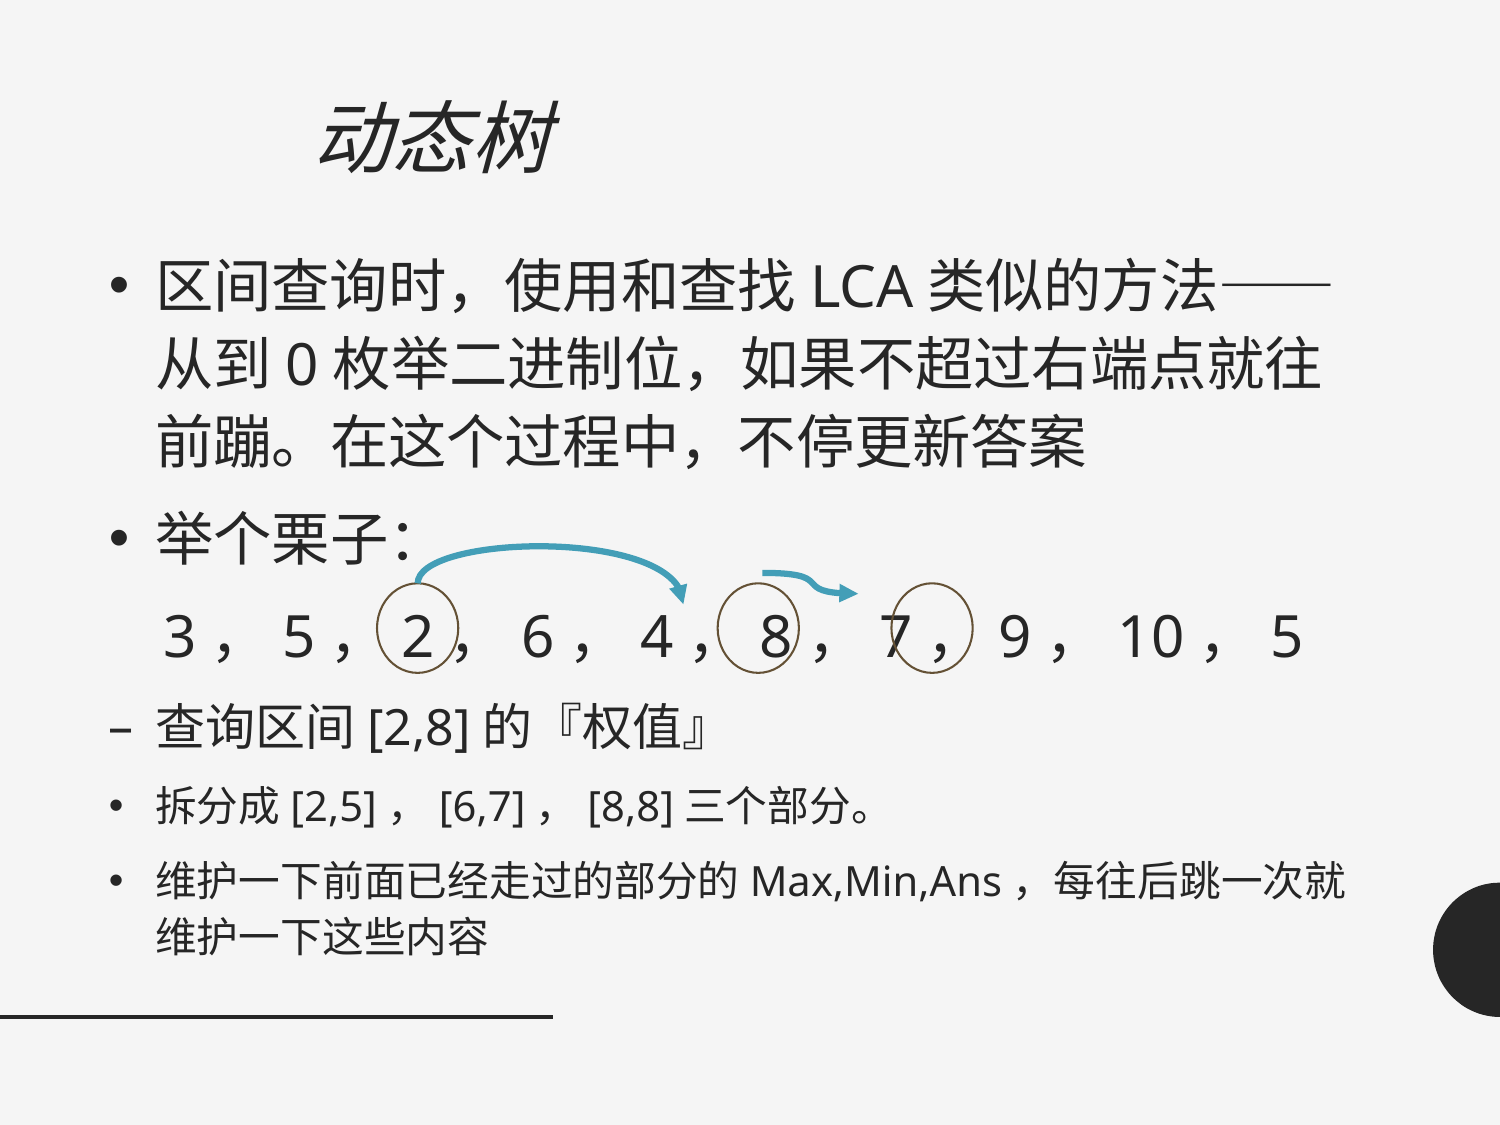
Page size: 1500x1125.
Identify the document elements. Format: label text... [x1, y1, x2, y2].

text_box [540, 460, 561, 727]
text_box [762, 572, 859, 594]
title 动态树 [93, 91, 566, 905]
text_box [890, 582, 974, 674]
text_box [716, 582, 800, 674]
text_box [375, 582, 460, 674]
